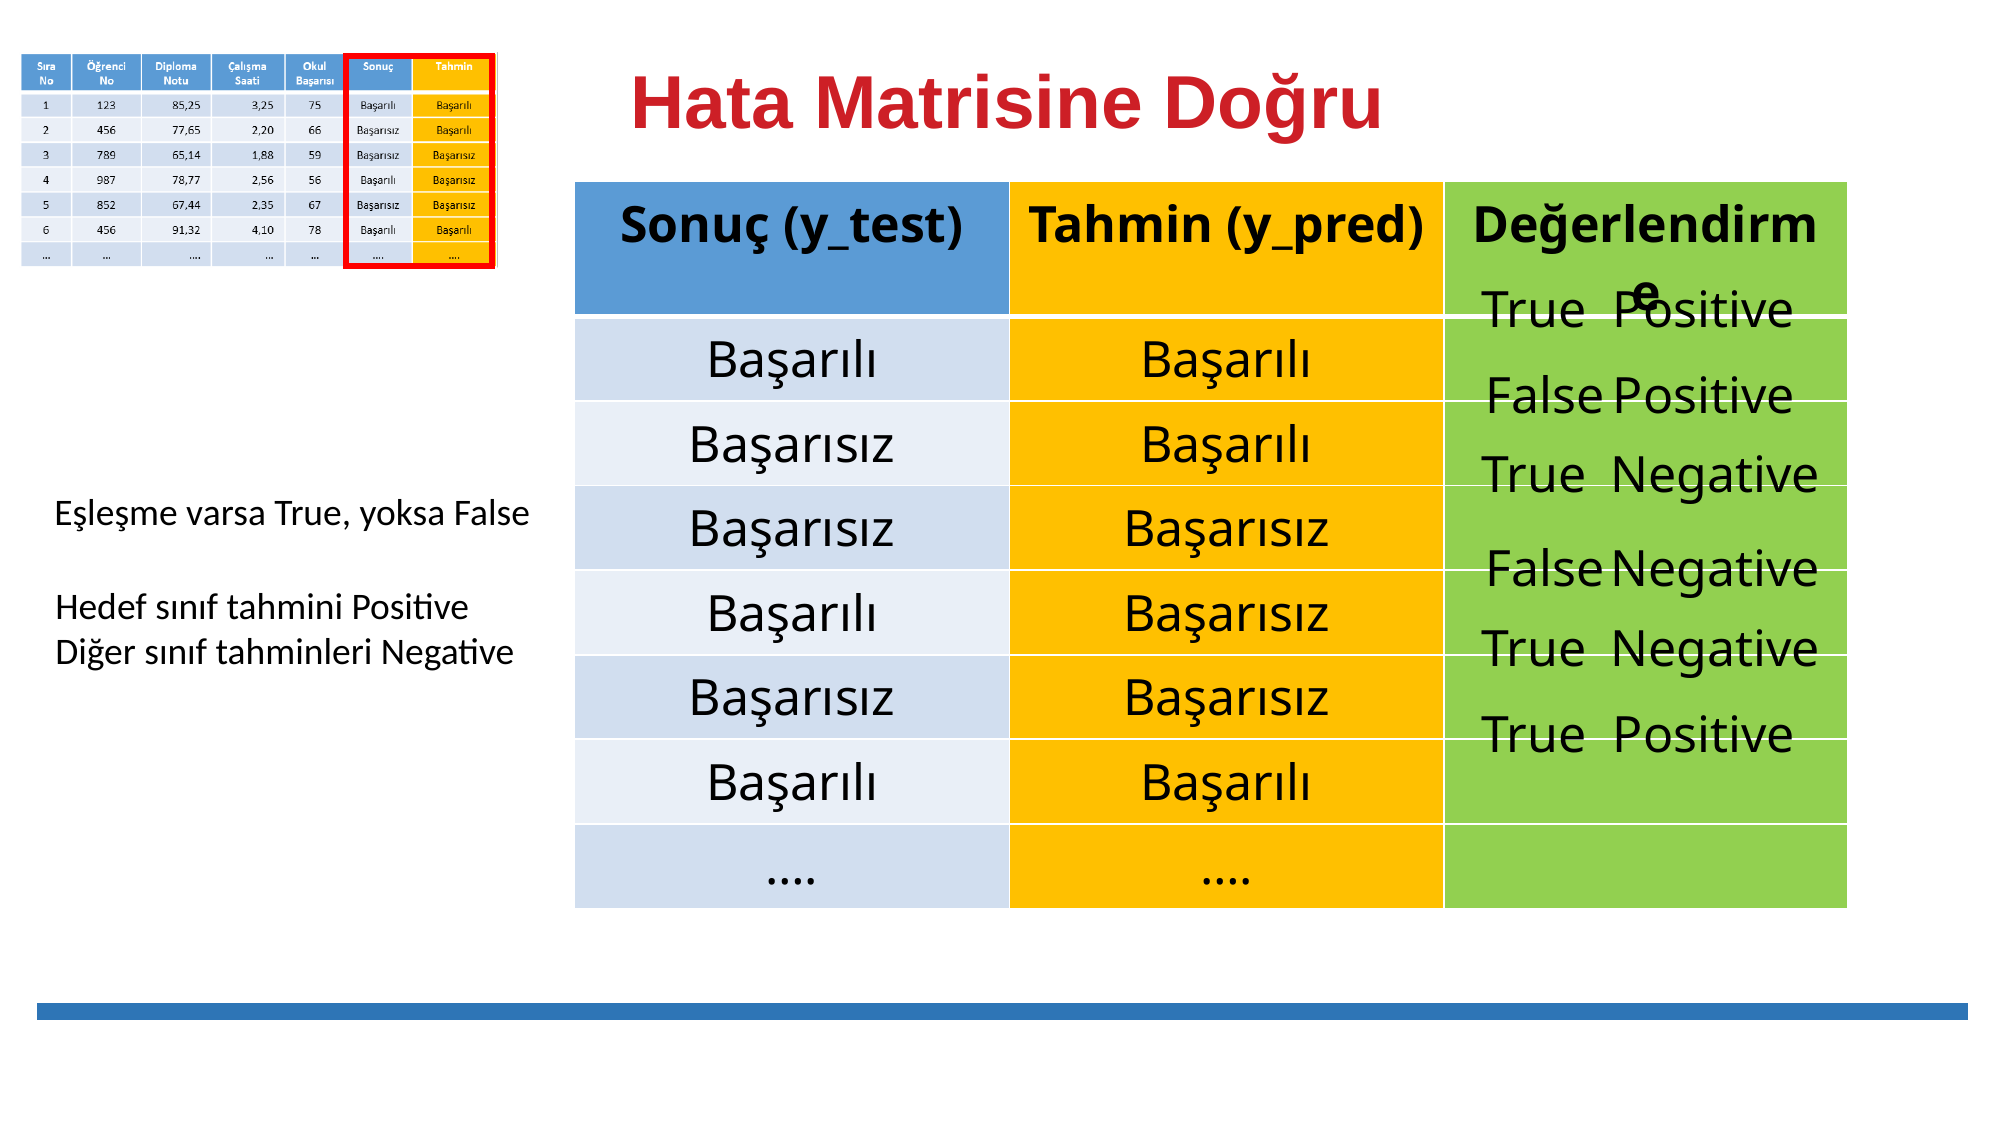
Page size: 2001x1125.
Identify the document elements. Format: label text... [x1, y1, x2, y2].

table_cell Başarılı [575, 571, 1009, 654]
text_box True [1466, 695, 1598, 771]
table_cell Başarısız [1010, 656, 1443, 738]
table_cell [1445, 740, 1847, 823]
table_cell [1445, 486, 1847, 569]
table_cell Başarısız [575, 656, 1009, 738]
text_box Hata Matrisine Doğru [500, 56, 1700, 152]
table_cell …. [1010, 825, 1443, 908]
text_box Positive [1598, 270, 1810, 345]
table_header Tahmin (y_pred) [1010, 182, 1443, 314]
text_box True [1466, 270, 1598, 345]
text_box Positive [1598, 695, 1810, 771]
table_cell Başarısız [575, 402, 1009, 485]
text_box Negative [1595, 434, 1835, 510]
table_cell …. [575, 825, 1009, 908]
table_cell [1445, 825, 1847, 908]
text_box Hedef sınıf tahmini Positive Diğer sınıf tahminleri Negative [40, 574, 530, 680]
text_box Positive [1598, 355, 1810, 431]
table_cell Başarılı [575, 740, 1009, 823]
text_box Negative [1595, 529, 1835, 604]
table_cell Başarısız [575, 486, 1009, 569]
table_header Sonuç (y_test) [575, 182, 1009, 314]
text_box Negative [1595, 608, 1835, 684]
table_cell Başarılı [575, 319, 1009, 400]
table_cell [1445, 319, 1847, 400]
table_cell Başarılı [1010, 402, 1443, 485]
table_cell Başarılı [1010, 740, 1443, 823]
table_cell Başarısız [1010, 571, 1443, 654]
text_box True [1466, 608, 1595, 684]
text_box False [1470, 529, 1595, 604]
text_box True [1466, 434, 1595, 510]
text_box Eşleşme varsa True, yoksa False [39, 480, 546, 541]
table_cell [1445, 656, 1847, 738]
text_box False [1470, 355, 1598, 431]
picture [19, 52, 500, 269]
table_cell Başarılı [1010, 319, 1443, 400]
table_cell [1445, 571, 1847, 654]
table_header Değerlendirme [1445, 182, 1847, 314]
table_cell Başarısız [1010, 486, 1443, 569]
table_cell [1445, 402, 1847, 485]
